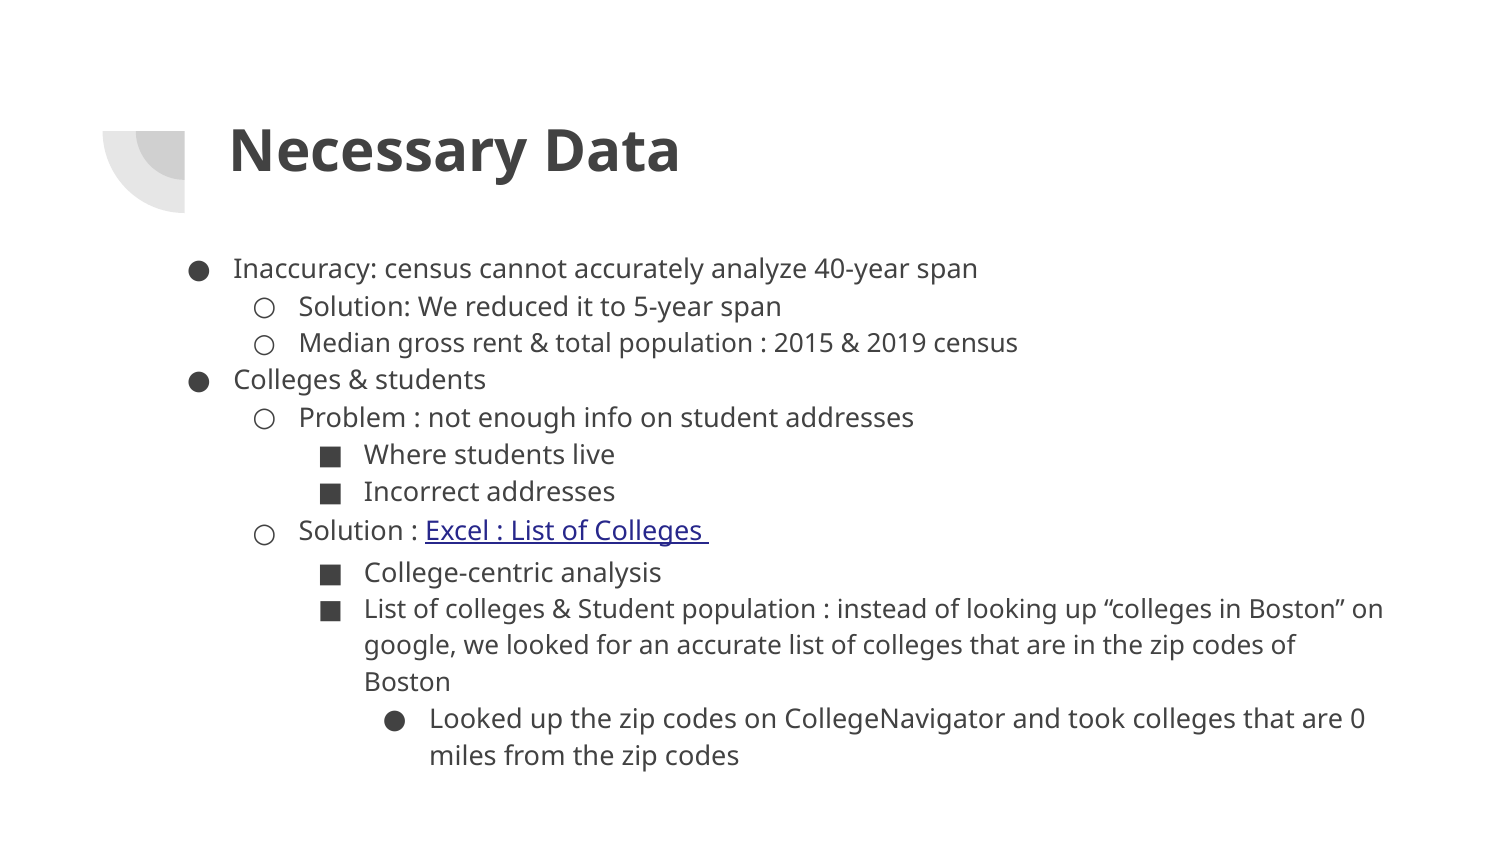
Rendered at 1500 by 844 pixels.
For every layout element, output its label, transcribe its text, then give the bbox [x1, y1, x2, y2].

list Inaccuracy: census cannot accurately analyze 40-year span Solution: We reduced it to 5-year span Median gross rent & total population : 2015 & 2019 census Colleges & students Problem : not enough info on student addresses Where students live Incorrect addresses Solution : Excel : List of Colleges College-centric analysis List of colleges & Student population : instead of looking up “colleges in Boston” on google, we looked for an accurate list of colleges that are in the zip codes of Boston Looked up the zip codes on CollegeNavigator and took colleges that are 0 miles from the zip codes [153, 231, 1402, 788]
title Necessary Data [213, 98, 1368, 231]
